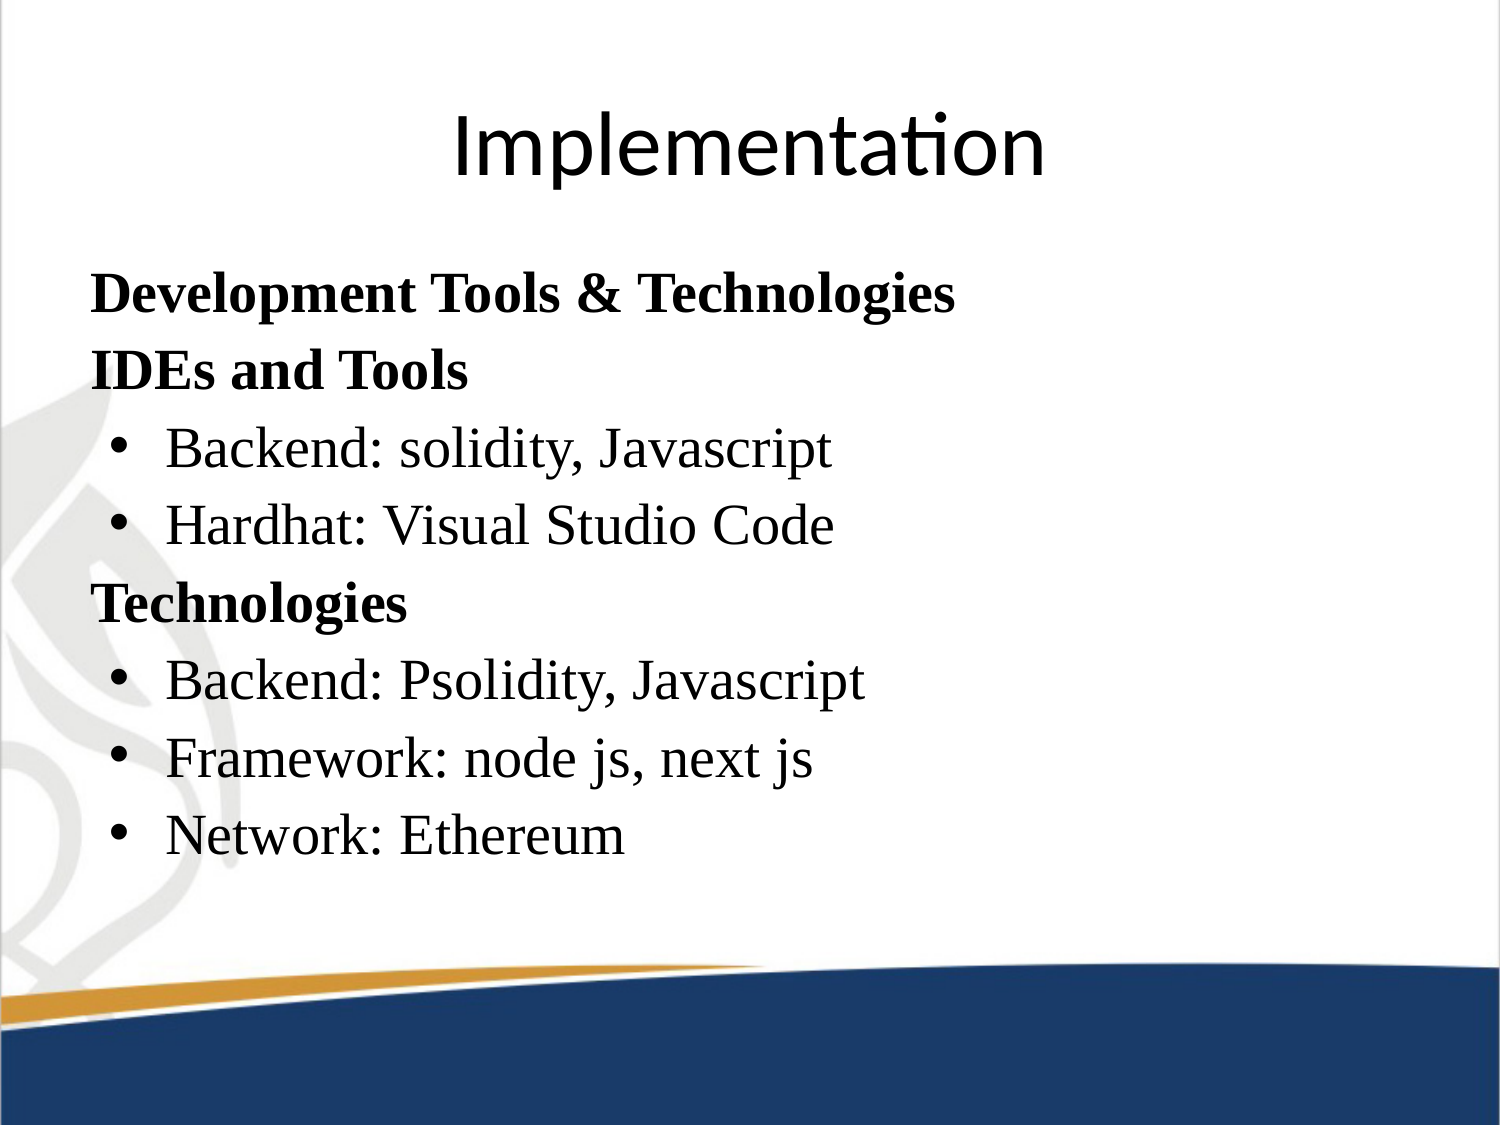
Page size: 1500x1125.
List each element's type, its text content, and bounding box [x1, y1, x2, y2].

picture [0, 0, 1500, 1125]
list Development Tools & Technologies IDEs and Tools Backend: solidity, Javascript Hardhat: Visual Studio Code Technologies Backend: Psolidity, Javascript Framework: node js, next js Network: Ethereum [75, 246, 1483, 1005]
title Implementation [75, 45, 1425, 233]
